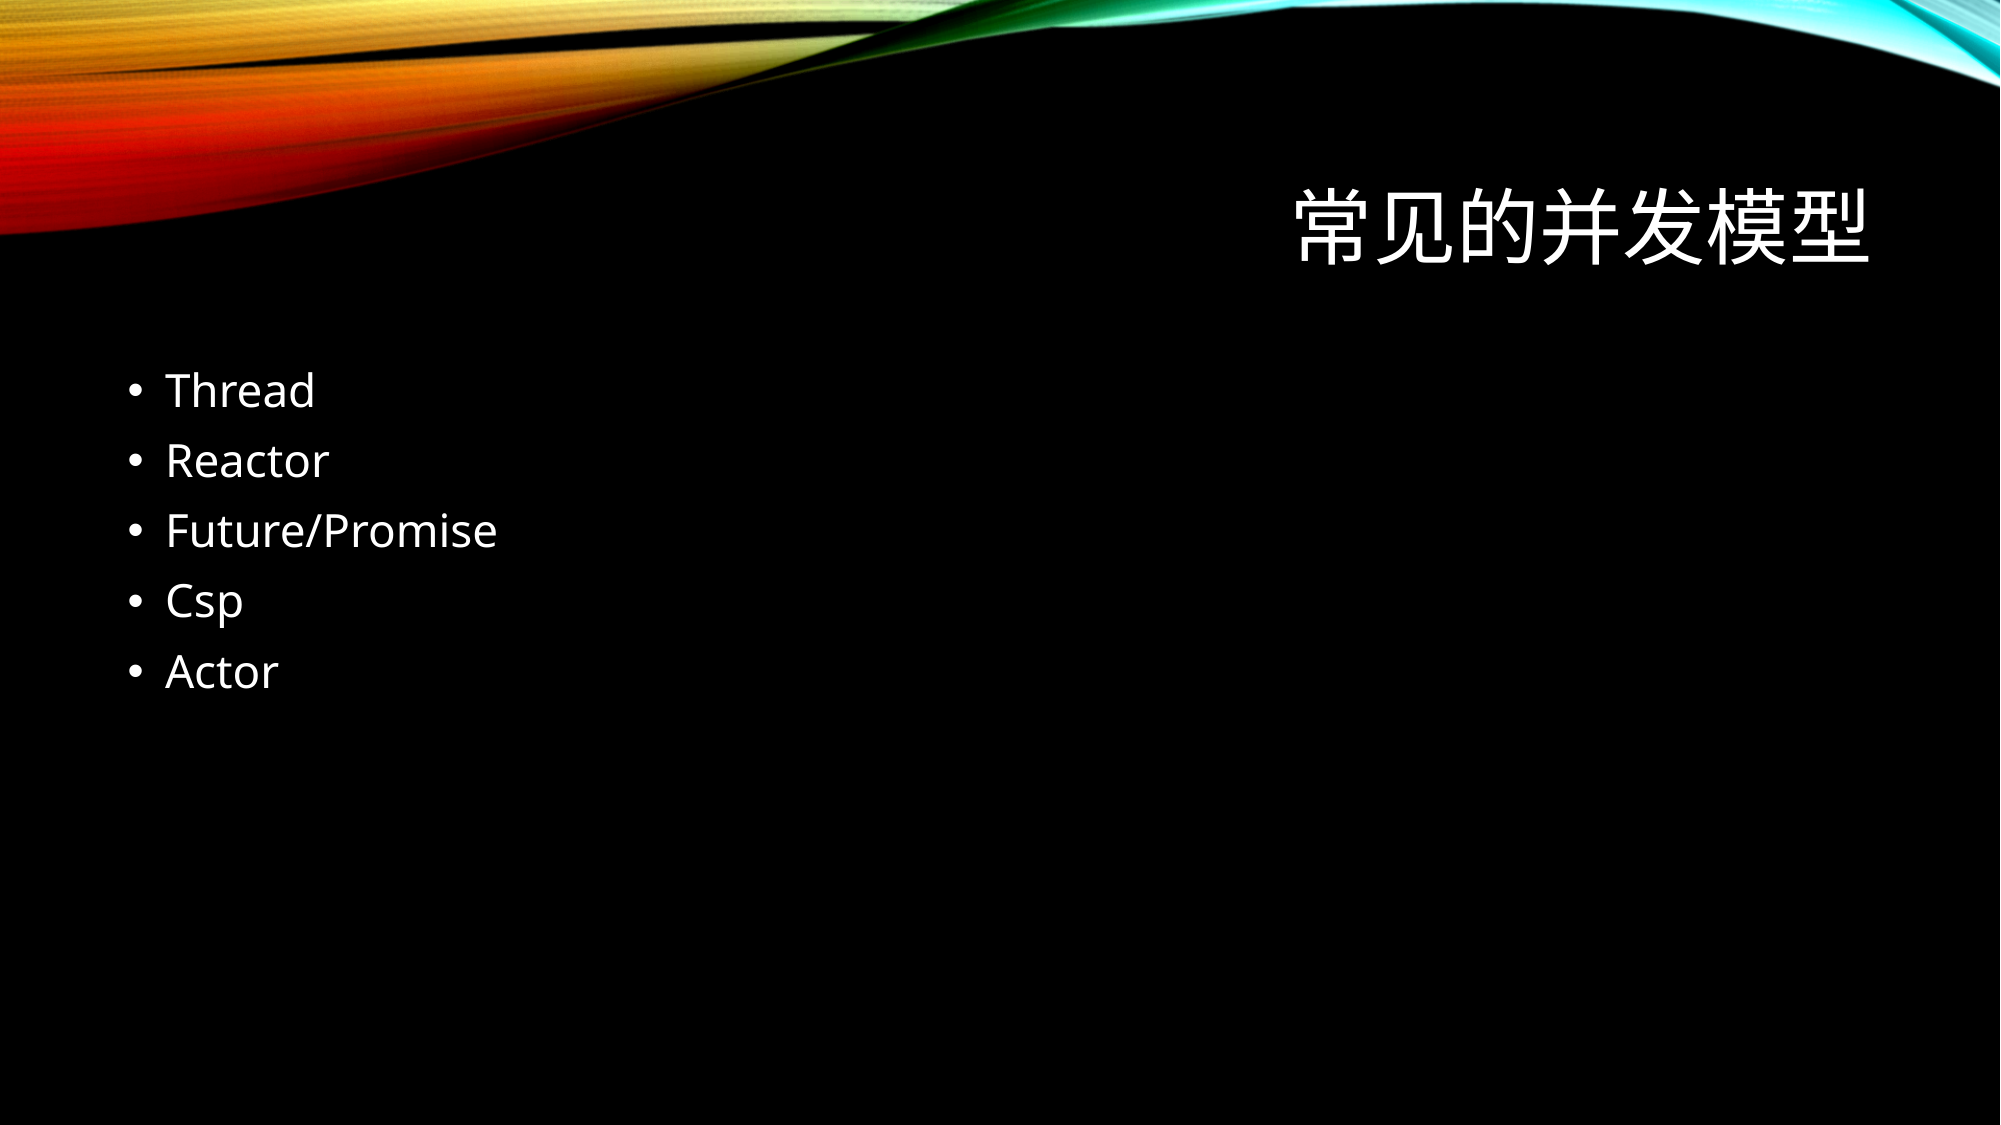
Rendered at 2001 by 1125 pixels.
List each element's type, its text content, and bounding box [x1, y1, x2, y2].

picture [0, 0, 2000, 237]
title 常见的并发模型 [474, 125, 1888, 338]
list Thread Reactor Future/Promise Csp Actor [112, 360, 1888, 1021]
